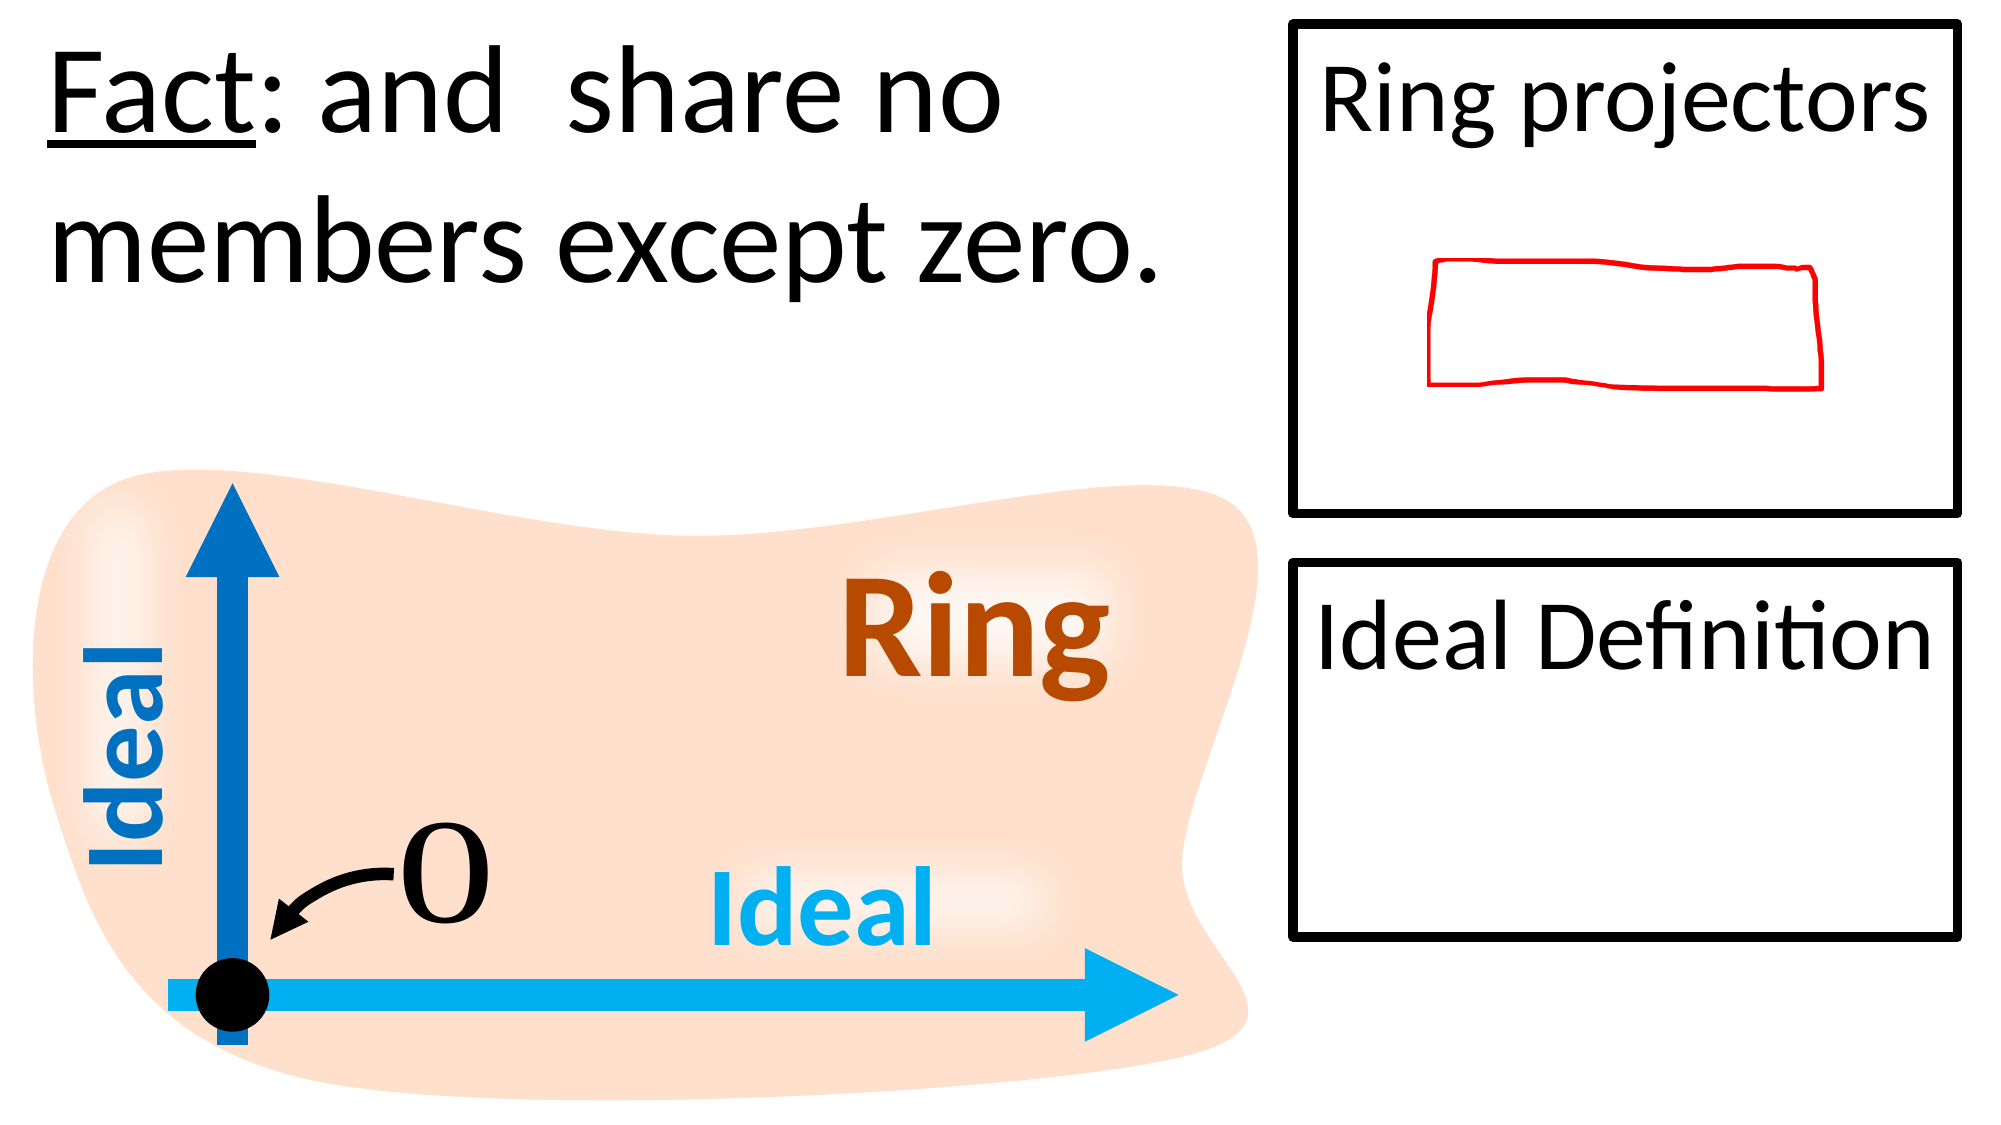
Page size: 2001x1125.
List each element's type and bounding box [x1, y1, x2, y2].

picture [1427, 258, 1833, 400]
text_box [195, 791, 517, 1125]
text_box [32, 458, 1259, 1101]
